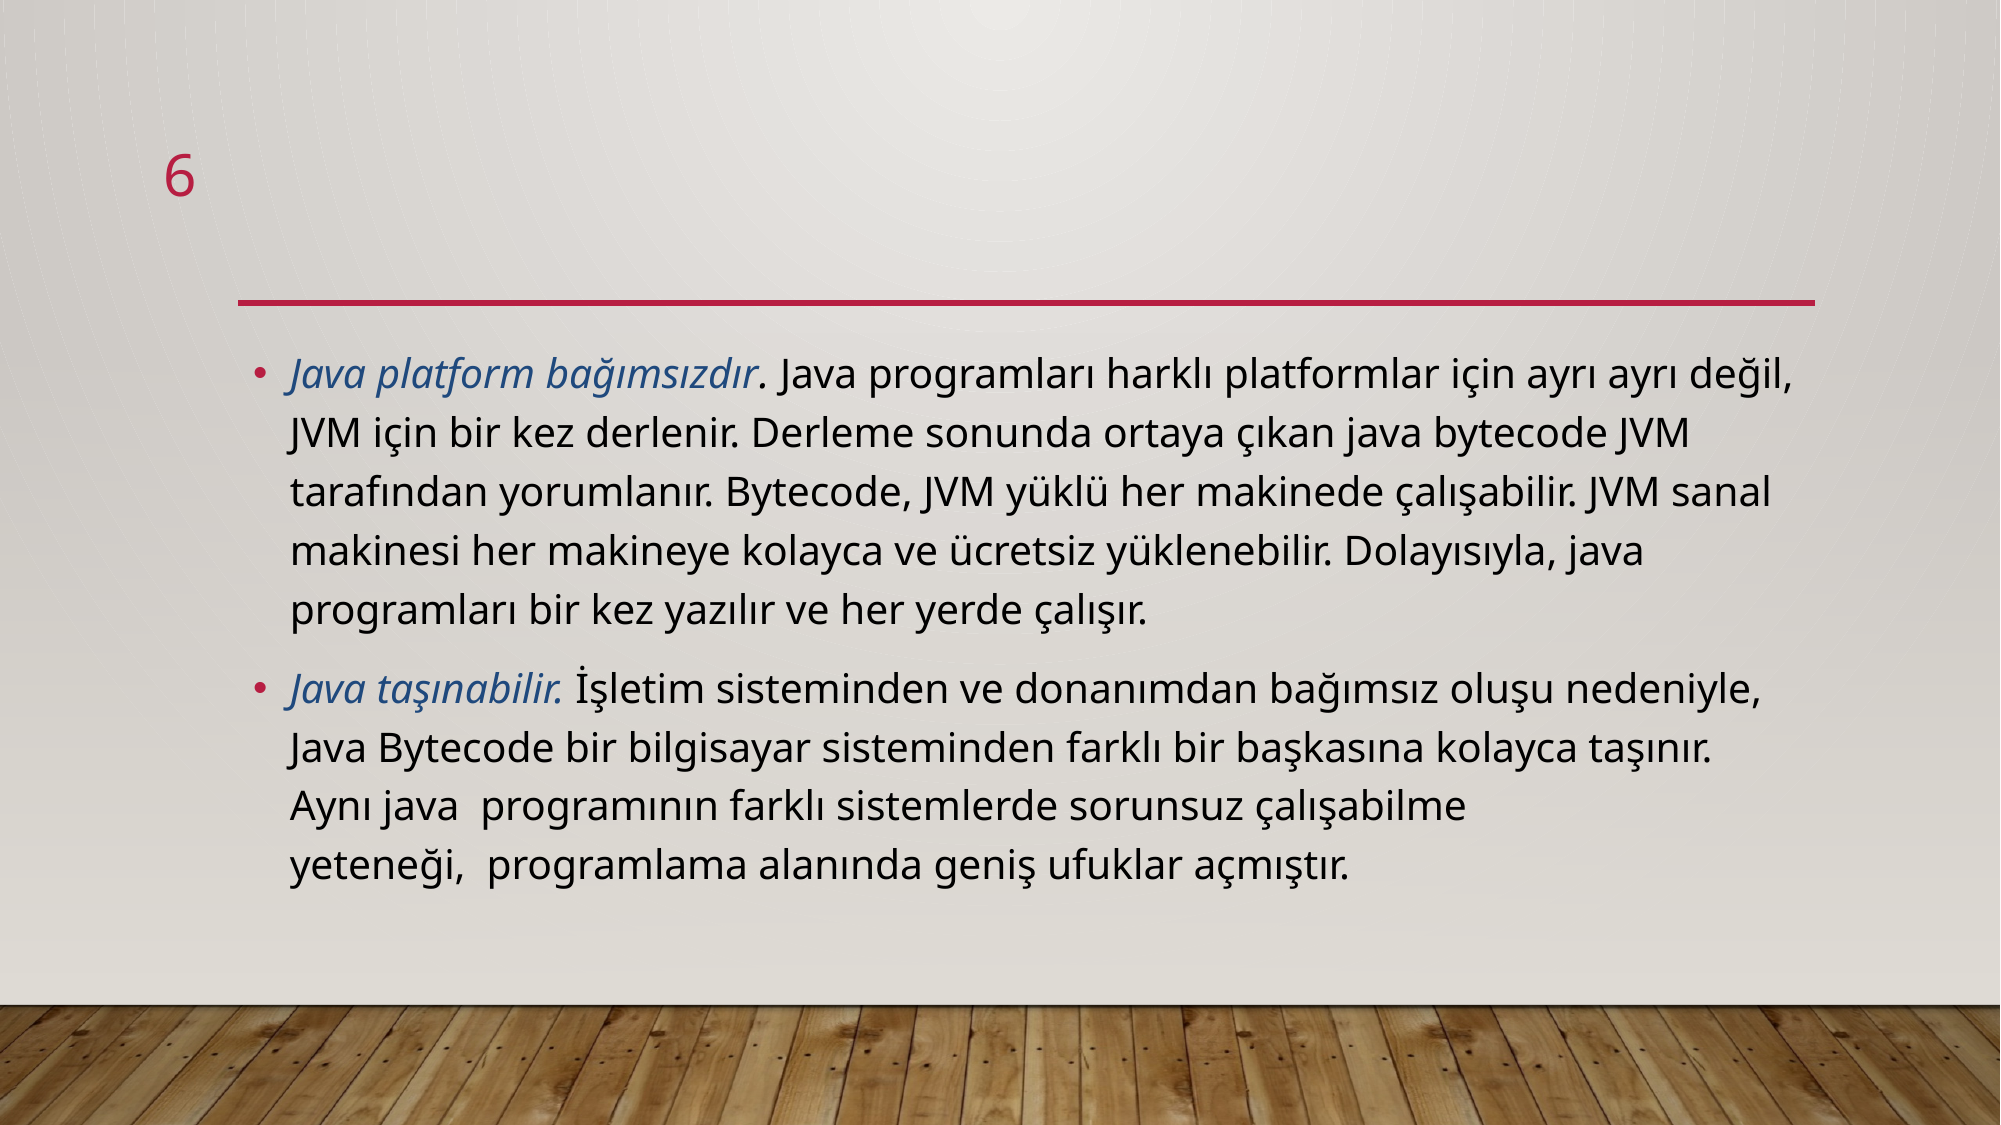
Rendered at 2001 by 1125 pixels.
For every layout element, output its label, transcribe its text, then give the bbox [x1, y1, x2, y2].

list Java platform bağımsızdır. Java programları harklı platformlar için ayrı ayrı değil, JVM için bir kez derlenir. Derleme sonunda ortaya çıkan java bytecode JVM tarafından yorumlanır. Bytecode, JVM yüklü her makinede çalışabilir. JVM sanal makinesi her makineye kolayca ve ücretsiz yüklenebilir. Dolayısıyla, java programları bir kez yazılır ve her yerde çalışır. Java taşınabilir. İşletim sisteminden ve donanımdan bağımsız oluşu nedeniyle, Java Bytecode bir bilgisayar sisteminden farklı bir başkasına kolayca taşınır. Aynı java programının farklı sistemlerde sorunsuz çalışabilme yeteneği, programlama alanında geniş ufuklar açmıştır. [238, 330, 1814, 897]
picture [0, 1005, 2000, 1125]
slide_number 6 [78, 131, 212, 214]
